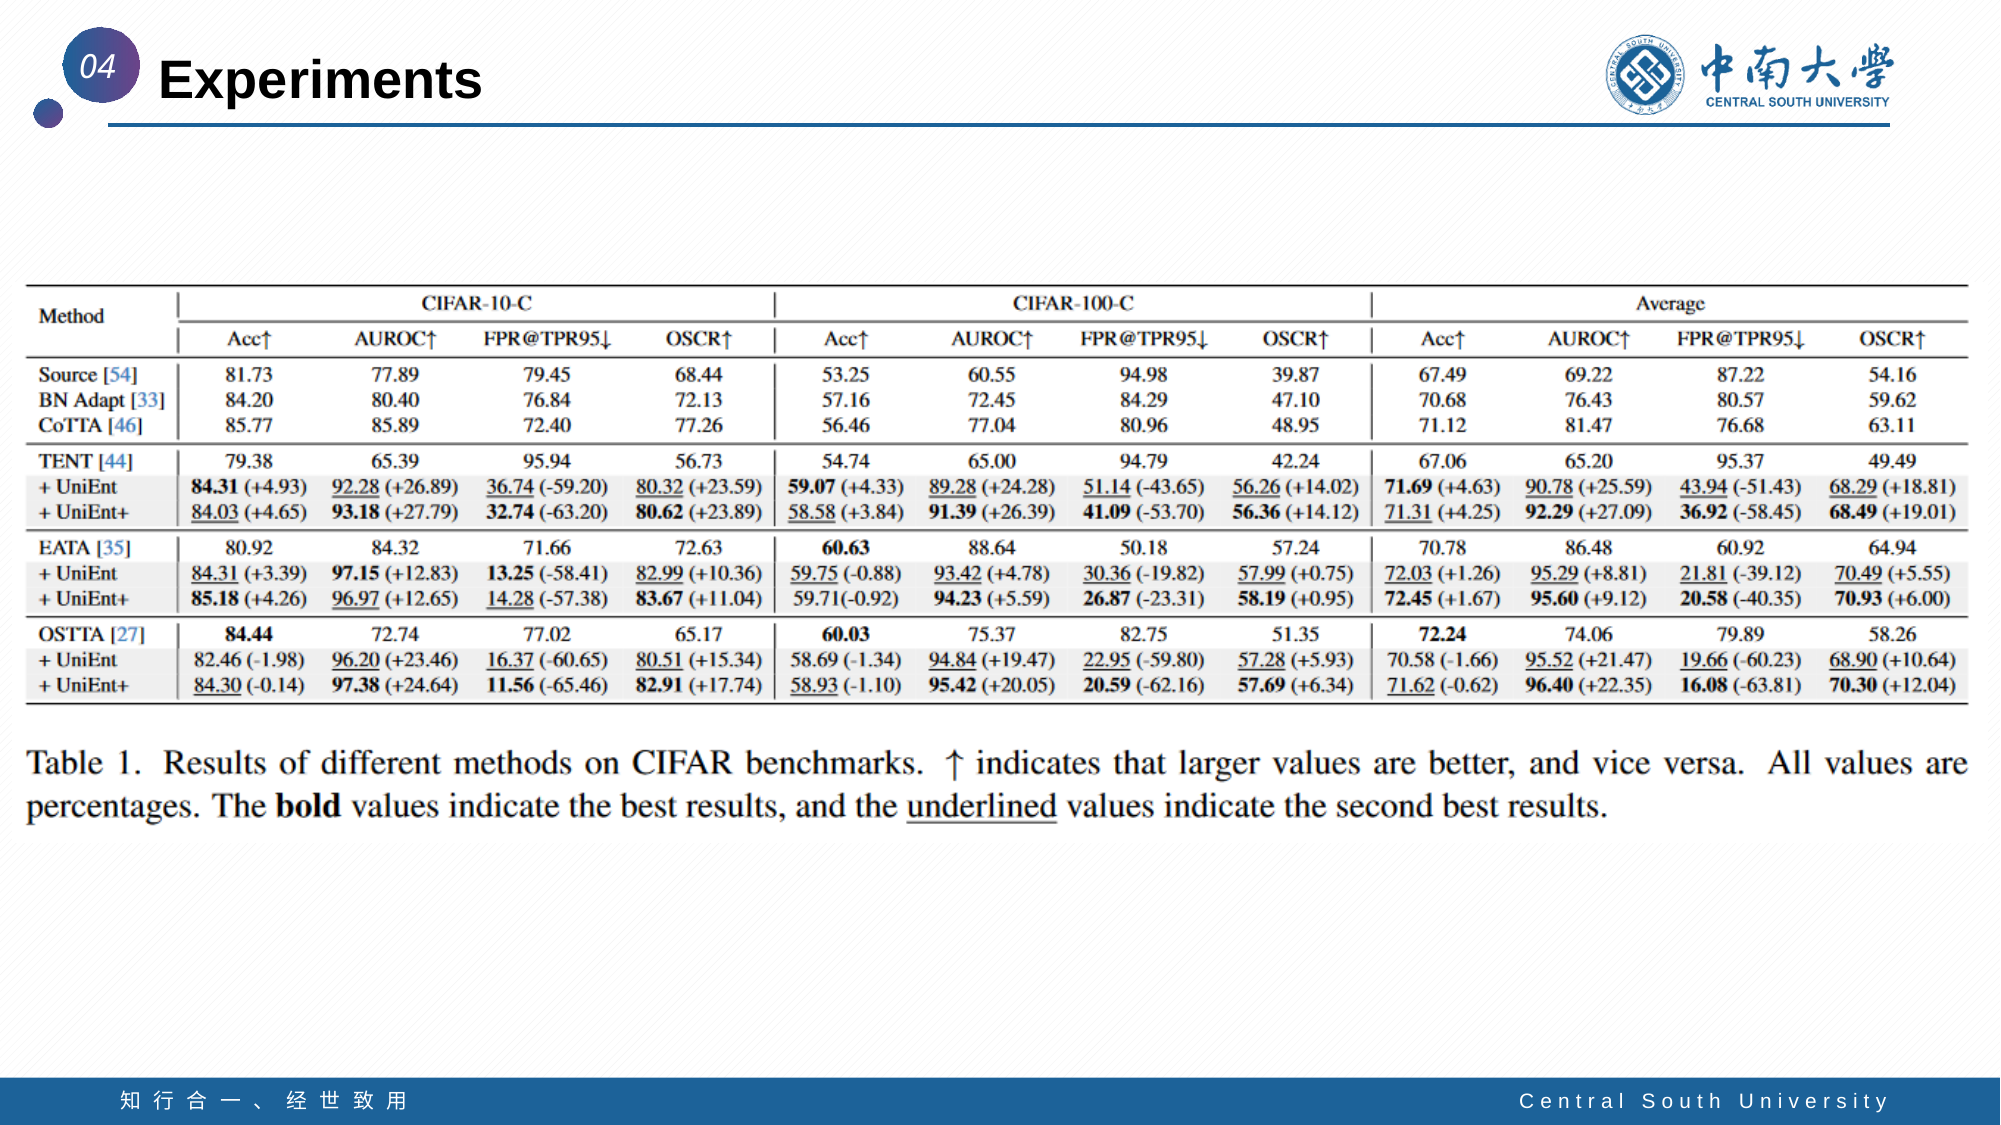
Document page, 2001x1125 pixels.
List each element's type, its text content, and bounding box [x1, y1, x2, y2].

text_box [0, 1077, 2000, 1125]
picture [12, 282, 1988, 843]
text_box 知行合一、经世致用 [105, 1080, 423, 1120]
text_box Central South University [1504, 1080, 1902, 1120]
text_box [33, 26, 153, 128]
text_box Experiments [158, 0, 1190, 118]
picture [1595, 28, 1907, 121]
